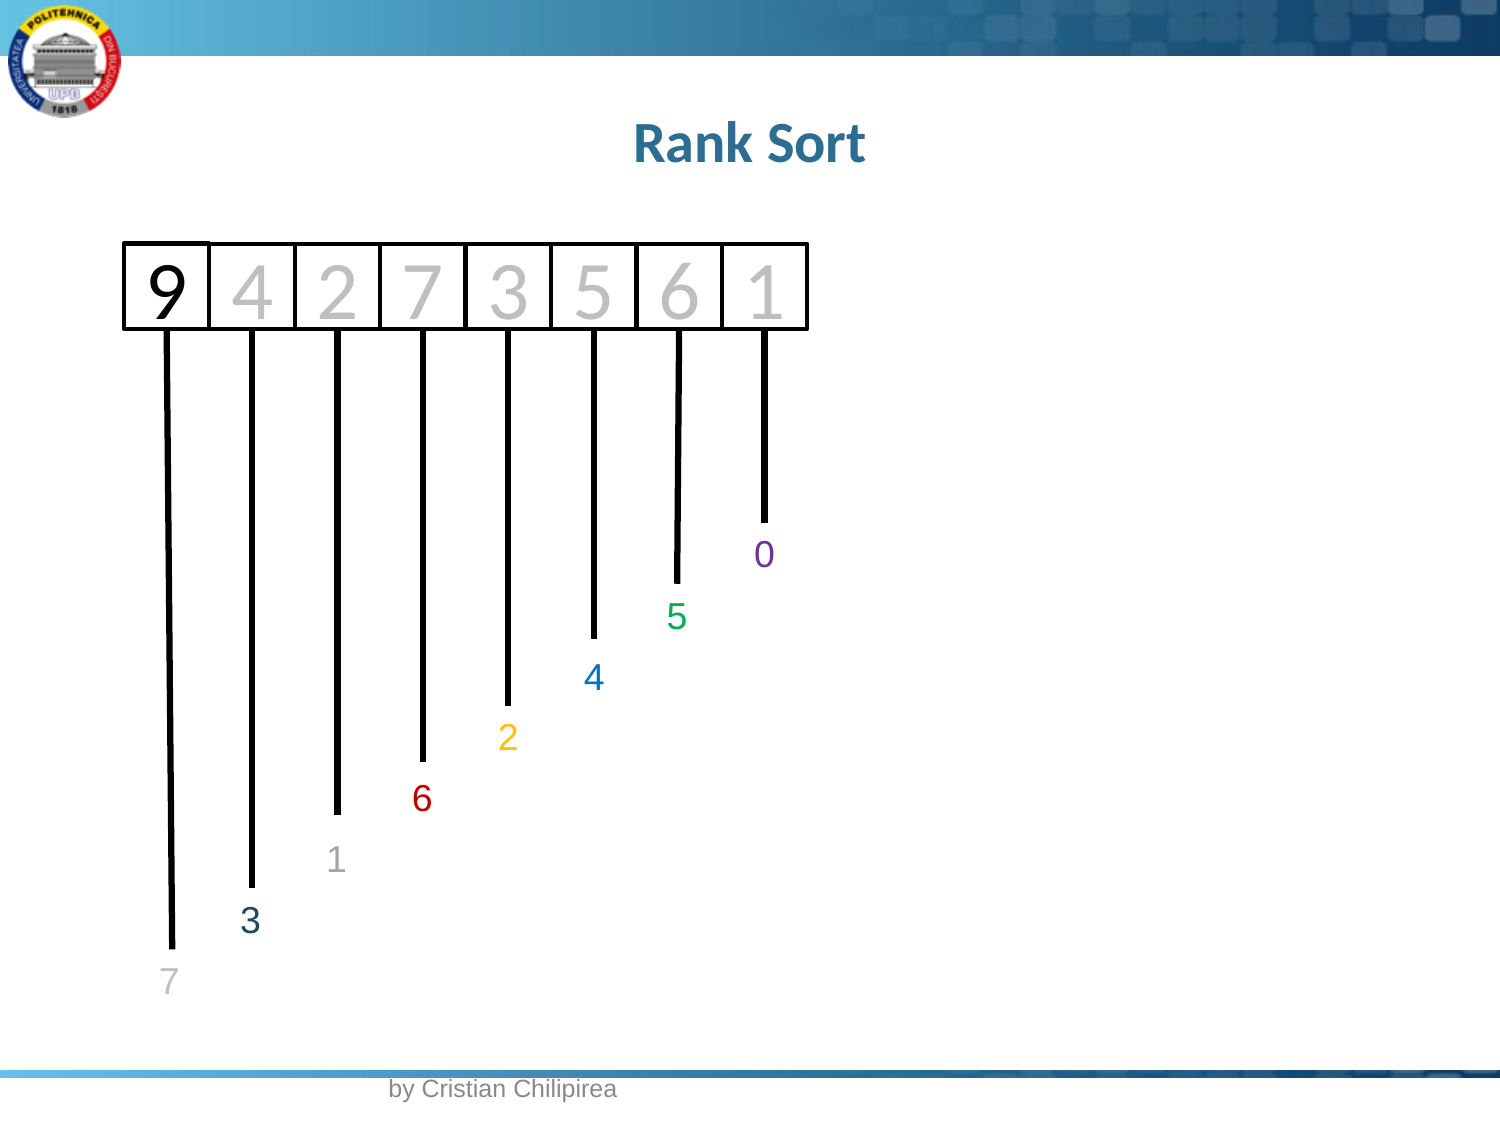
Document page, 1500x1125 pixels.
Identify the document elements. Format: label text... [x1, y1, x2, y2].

text_box 4 [568, 645, 620, 706]
text_box 4 [207, 242, 293, 331]
text_box 7 [144, 949, 195, 1010]
text_box 6 [634, 242, 720, 331]
text_box 1 [311, 827, 362, 888]
text_box 5 [651, 584, 703, 645]
footer by Cristian Chilipirea [373, 1074, 1127, 1111]
text_box 3 [463, 242, 549, 331]
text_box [676, 328, 680, 584]
picture [0, 0, 1500, 118]
text_box 9 [122, 241, 211, 331]
text_box 7 [378, 242, 463, 331]
text_box 6 [397, 767, 448, 827]
text_box 3 [225, 888, 276, 949]
text_box 5 [549, 242, 634, 331]
title Rank Sort [51, 102, 1449, 178]
text_box 2 [293, 242, 378, 331]
text_box 2 [483, 706, 534, 766]
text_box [166, 328, 173, 950]
text_box 1 [720, 242, 809, 331]
text_box 0 [739, 523, 790, 583]
picture [0, 1070, 1500, 1078]
